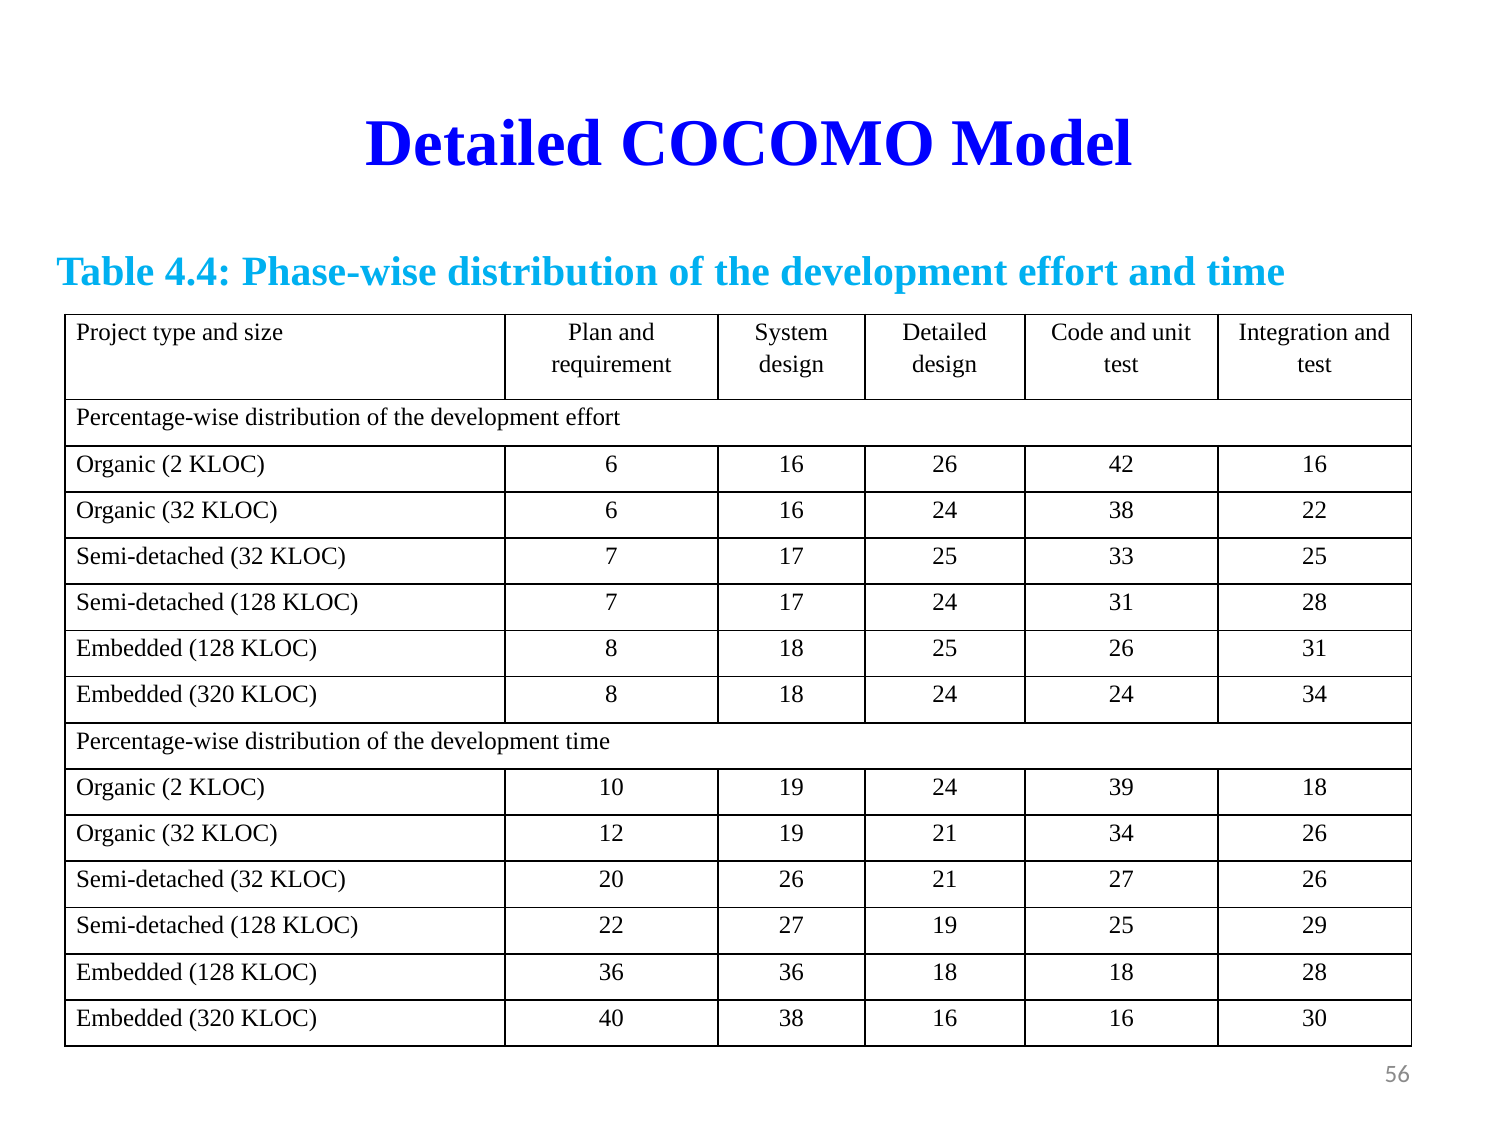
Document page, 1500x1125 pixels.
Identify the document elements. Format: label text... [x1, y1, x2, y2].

table_header Integration and test [1219, 315, 1411, 399]
table_cell 24 [866, 585, 1024, 630]
table_cell 17 [719, 585, 864, 630]
table_cell 36 [506, 955, 717, 999]
table_cell Embedded (320 KLOC) [66, 677, 504, 722]
table_cell 26 [719, 862, 864, 907]
table_cell 16 [719, 447, 864, 491]
table_cell 19 [866, 908, 1024, 953]
table_cell 38 [1026, 493, 1217, 537]
table_cell 34 [1026, 816, 1217, 860]
table_cell 31 [1026, 585, 1217, 630]
table_cell Semi-detached (32 KLOC) [66, 539, 504, 583]
table_cell Semi-detached (128 KLOC) [66, 908, 504, 953]
table_cell 6 [506, 447, 717, 491]
table_cell 22 [1219, 493, 1411, 537]
table_cell 18 [719, 631, 864, 676]
table_header System design [719, 315, 864, 399]
table_cell 26 [866, 447, 1024, 491]
table_cell 28 [1219, 585, 1411, 630]
table_cell 25 [1026, 908, 1217, 953]
table_cell 33 [1026, 539, 1217, 583]
table_cell 22 [506, 908, 717, 953]
table_cell 6 [506, 493, 717, 537]
table_header Plan and requirement [506, 315, 717, 399]
table_cell 27 [719, 908, 864, 953]
table_cell 19 [719, 770, 864, 814]
table_cell 16 [1026, 1001, 1217, 1045]
table_cell 38 [719, 1001, 864, 1045]
table_cell 24 [866, 677, 1024, 722]
table_cell Embedded (320 KLOC) [66, 1001, 504, 1045]
table_cell 17 [719, 539, 864, 583]
table_cell 29 [1219, 908, 1411, 953]
table_cell 28 [1219, 955, 1411, 999]
table_cell 18 [719, 677, 864, 722]
table_cell 16 [719, 493, 864, 537]
table_cell Embedded (128 KLOC) [66, 631, 504, 676]
table_cell Organic (32 KLOC) [66, 493, 504, 537]
table_cell 24 [1026, 677, 1217, 722]
table_cell 25 [1219, 539, 1411, 583]
table_cell 26 [1026, 631, 1217, 676]
table_cell Percentage-wise distribution of the development effort [66, 400, 1411, 445]
table_cell Semi-detached (32 KLOC) [66, 862, 504, 907]
table_cell Organic (32 KLOC) [66, 816, 504, 860]
table_cell 18 [1026, 955, 1217, 999]
table_cell 7 [506, 539, 717, 583]
table_cell 12 [506, 816, 717, 860]
table_cell 24 [866, 493, 1024, 537]
table_cell 27 [1026, 862, 1217, 907]
table_cell 21 [866, 816, 1024, 860]
table_cell 18 [866, 955, 1024, 999]
table_cell 26 [1219, 862, 1411, 907]
table_cell 30 [1219, 1001, 1411, 1045]
table_cell 40 [506, 1001, 717, 1045]
table_cell 25 [866, 631, 1024, 676]
table_cell Semi-detached (128 KLOC) [66, 585, 504, 630]
table_header Detailed design [866, 315, 1024, 399]
table_cell 21 [866, 862, 1024, 907]
table_cell 10 [506, 770, 717, 814]
table_header Project type and size [66, 315, 504, 399]
table_cell 18 [1219, 770, 1411, 814]
table_cell 42 [1026, 447, 1217, 491]
table_cell 26 [1219, 816, 1411, 860]
table_cell 16 [866, 1001, 1024, 1045]
table_cell Organic (2 KLOC) [66, 447, 504, 491]
table_cell 8 [506, 631, 717, 676]
table_cell 36 [719, 955, 864, 999]
table_cell 16 [1219, 447, 1411, 491]
title Detailed COCOMO Model [75, 45, 1425, 233]
table_cell 24 [866, 770, 1024, 814]
table_cell Embedded (128 KLOC) [66, 955, 504, 999]
table_cell 25 [866, 539, 1024, 583]
table_cell 7 [506, 585, 717, 630]
table_header Code and unit test [1026, 315, 1217, 399]
slide_number 56 [1074, 1042, 1425, 1103]
table_cell 34 [1219, 677, 1411, 722]
table_cell 8 [506, 677, 717, 722]
text_box Table 4.4: Phase-wise distribution of the development effort and time [41, 235, 1329, 301]
table_cell 39 [1026, 770, 1217, 814]
table_cell 19 [719, 816, 864, 860]
table_cell Percentage-wise distribution of the development time [66, 724, 1411, 768]
table_cell Organic (2 KLOC) [66, 770, 504, 814]
table_cell 31 [1219, 631, 1411, 676]
table_cell 20 [506, 862, 717, 907]
